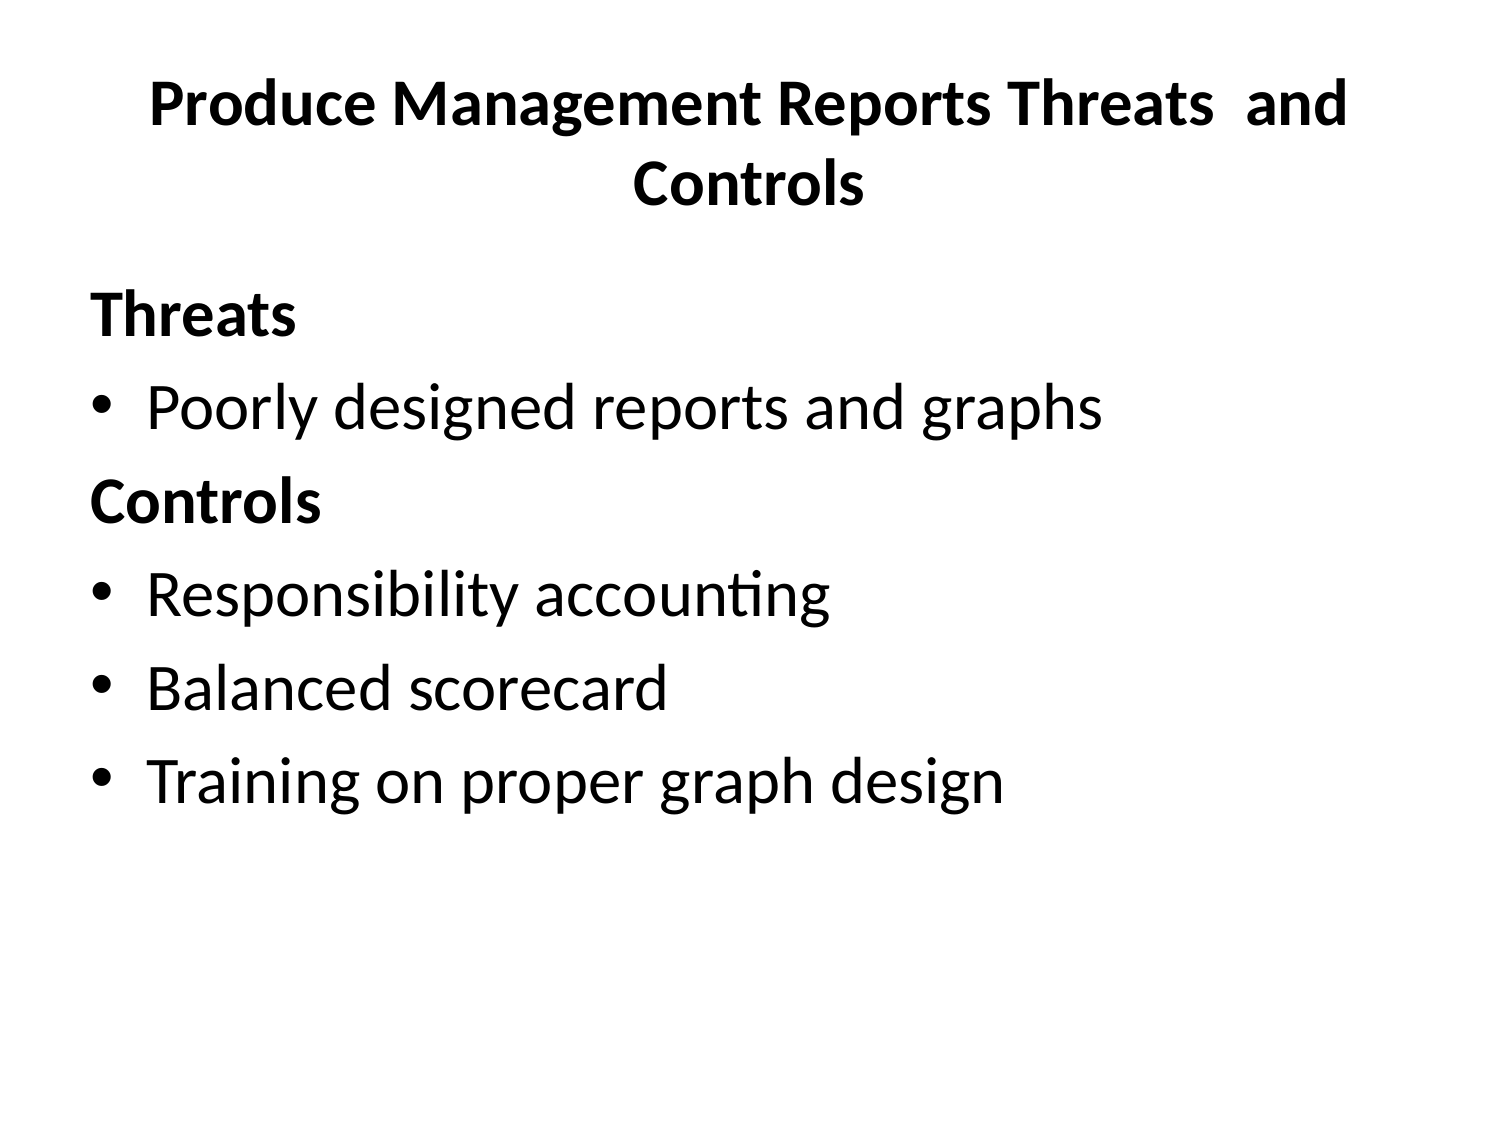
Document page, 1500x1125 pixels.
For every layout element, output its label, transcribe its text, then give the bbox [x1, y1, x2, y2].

list Threats Poorly designed reports and graphs Controls Responsibility accounting Balanced scorecard Training on proper graph design [75, 262, 1425, 1005]
title Produce Management Reports Threats and Controls [75, 45, 1425, 233]
